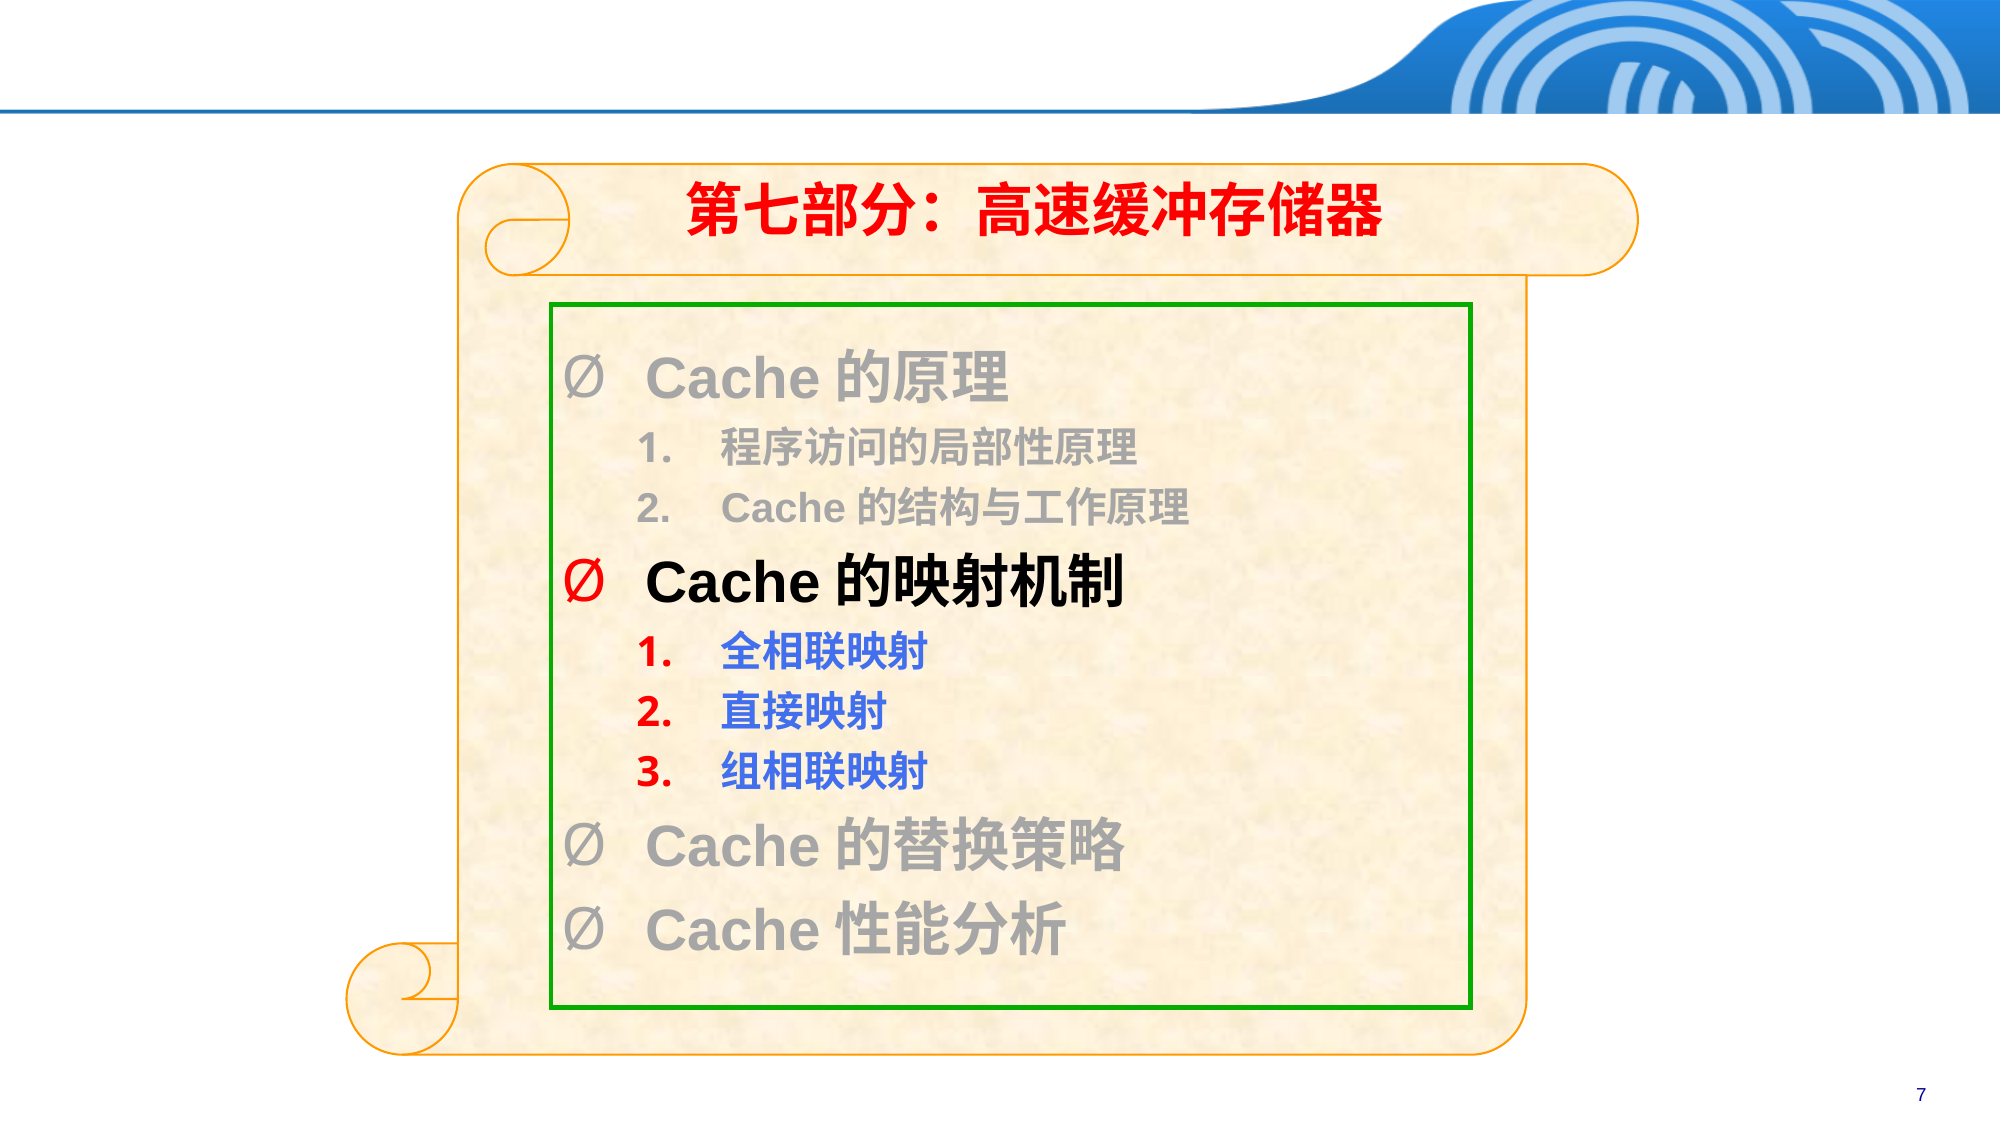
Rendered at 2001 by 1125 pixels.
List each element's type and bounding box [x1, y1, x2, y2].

text_box [346, 163, 1639, 1055]
picture [0, 0, 2000, 114]
